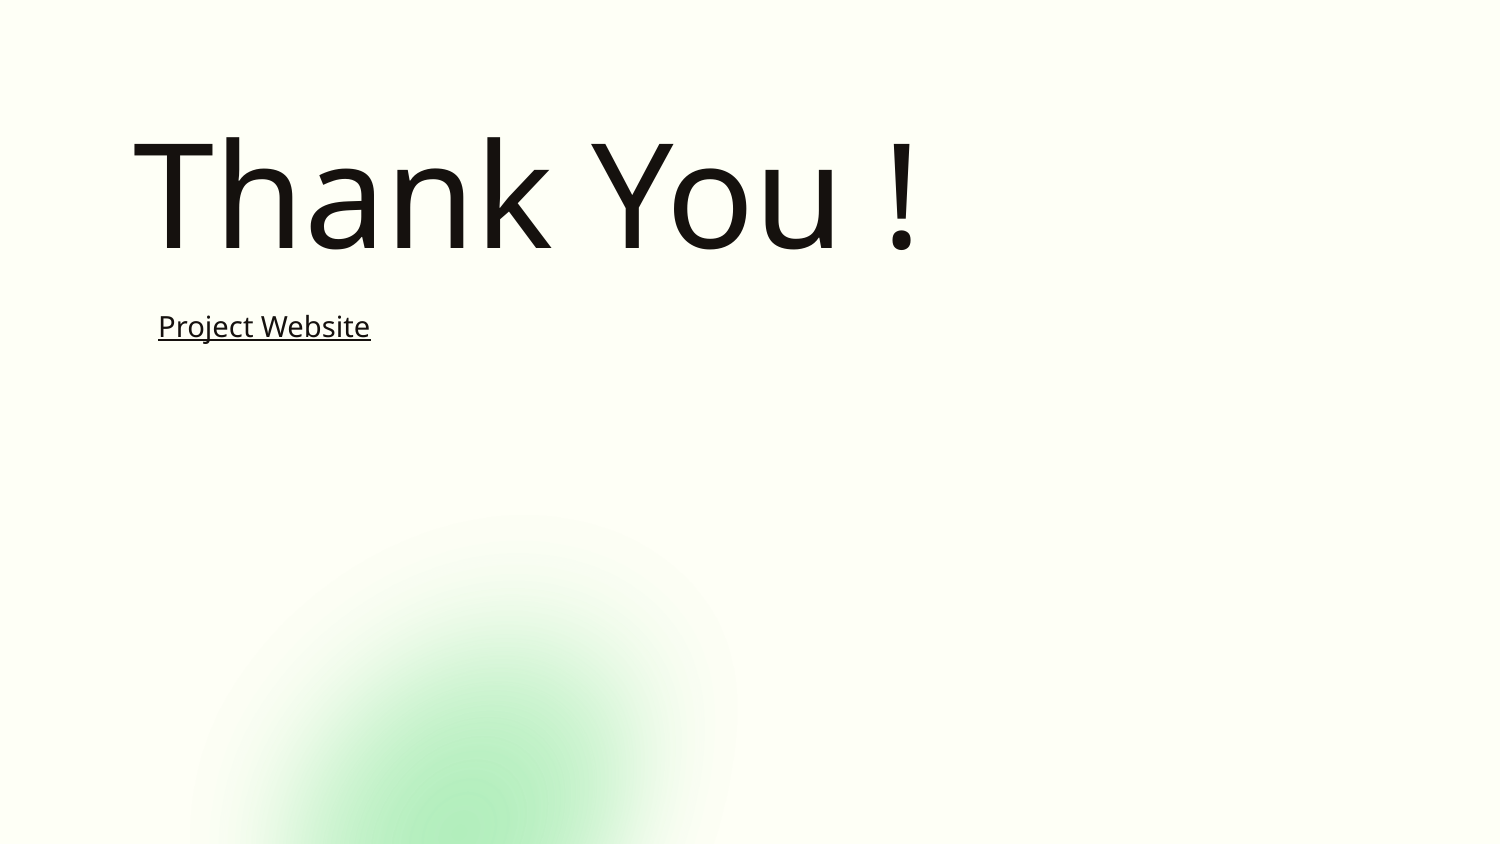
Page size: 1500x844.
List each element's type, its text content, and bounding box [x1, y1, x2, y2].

title Thank You ! [118, 87, 1091, 293]
subtitle Project Website [143, 292, 433, 367]
picture [0, 286, 986, 844]
